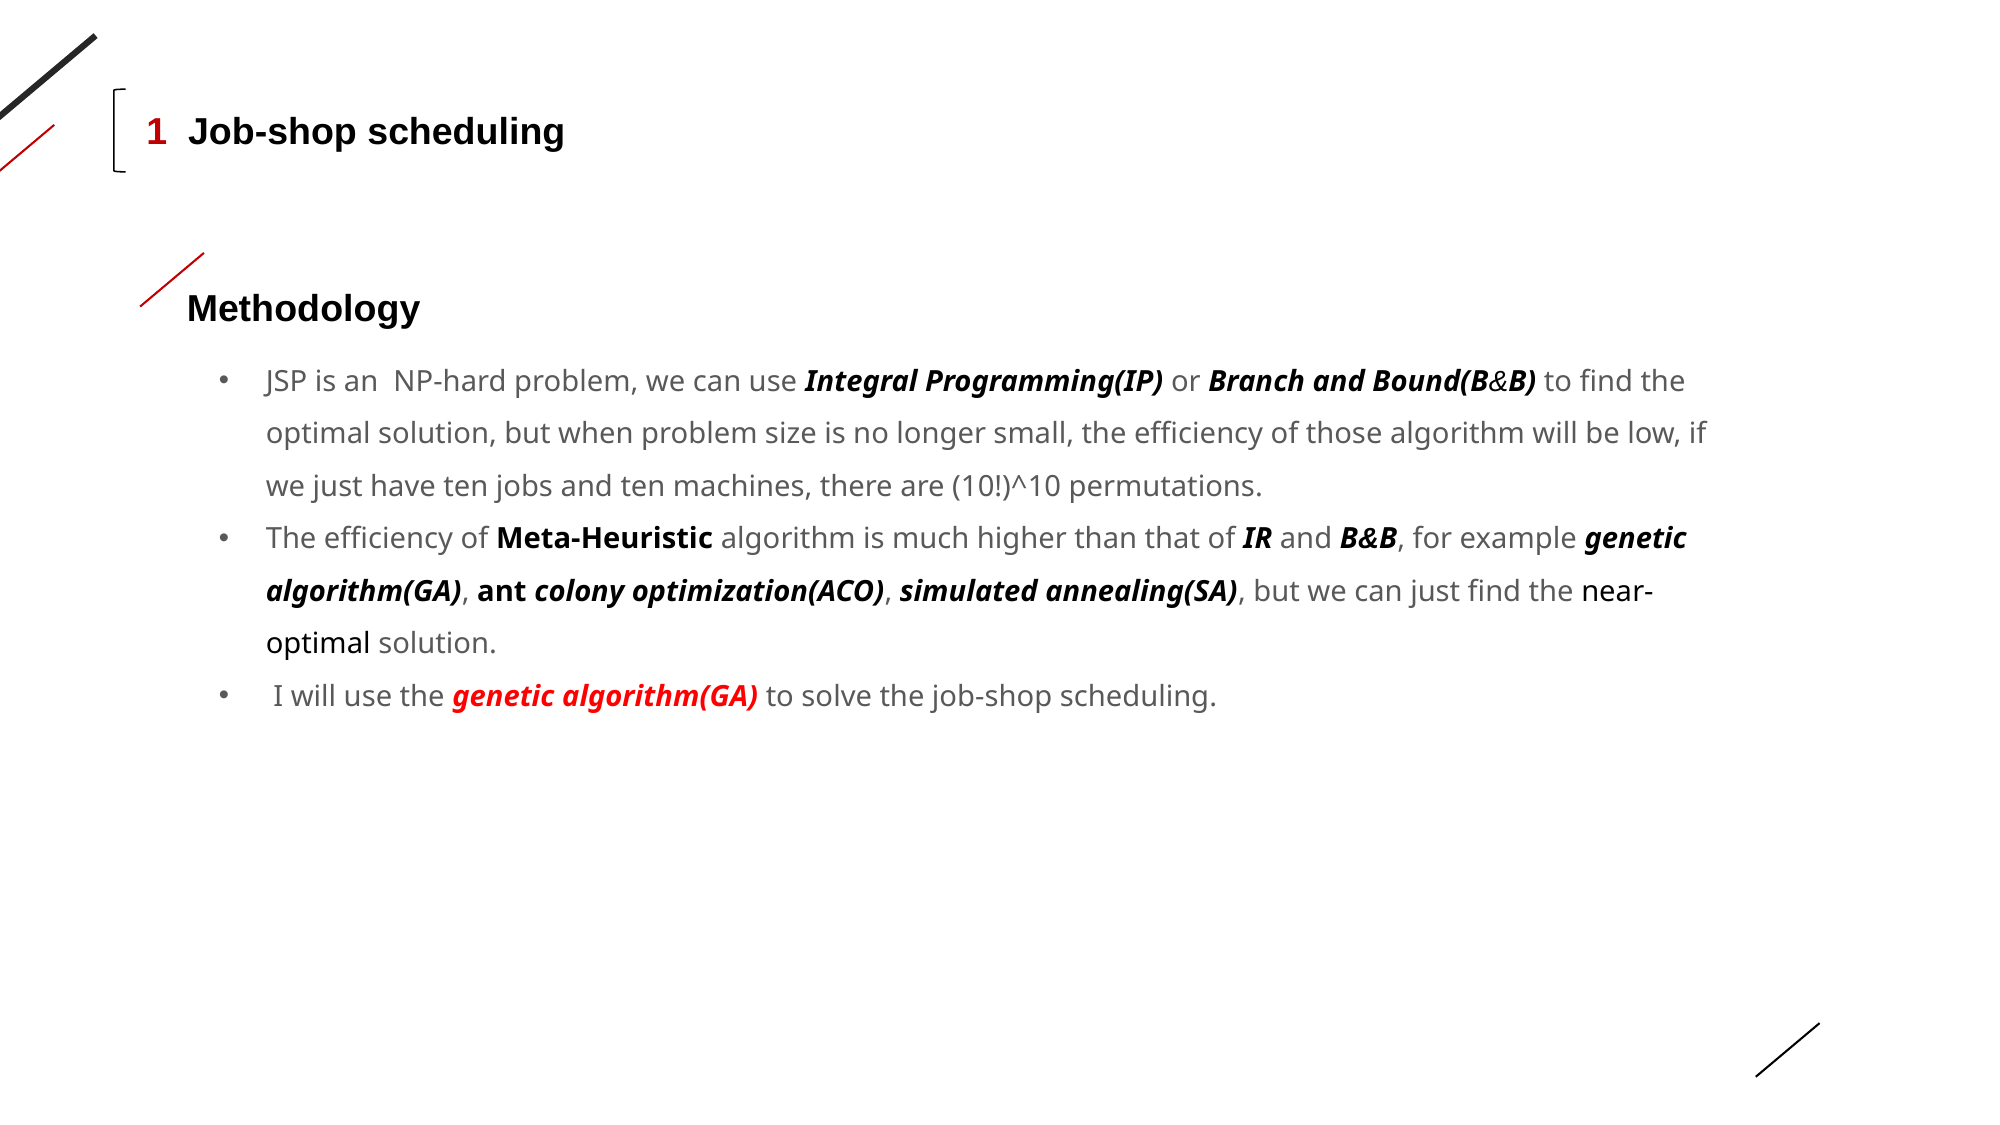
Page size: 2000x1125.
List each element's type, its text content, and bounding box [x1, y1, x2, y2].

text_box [1755, 1022, 1820, 1077]
text_box [113, 88, 126, 173]
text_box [139, 252, 205, 307]
text_box Methodology [171, 276, 1284, 337]
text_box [0, 124, 55, 179]
text_box JSP is an NP-hard problem, we can use Integral Programming(IP) or Branch and Bound(B&B) to find the optimal solution, but when problem size is no longer small, the efficiency of those algorithm will be low, if we just have ten jobs and ten machines, there are (10!)^10 permutations. The efficiency of Meta-Heuristic algorithm is much higher than that of IR and B&B, for example genetic algorithm(GA), ant colony optimization(ACO), simulated annealing(SA), but we can just find the near-optimal solution. I will use the genetic algorithm(GA) to solve the job-shop scheduling. [203, 337, 1764, 720]
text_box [0, 35, 96, 144]
text_box 1 Job-shop scheduling [131, 100, 581, 160]
